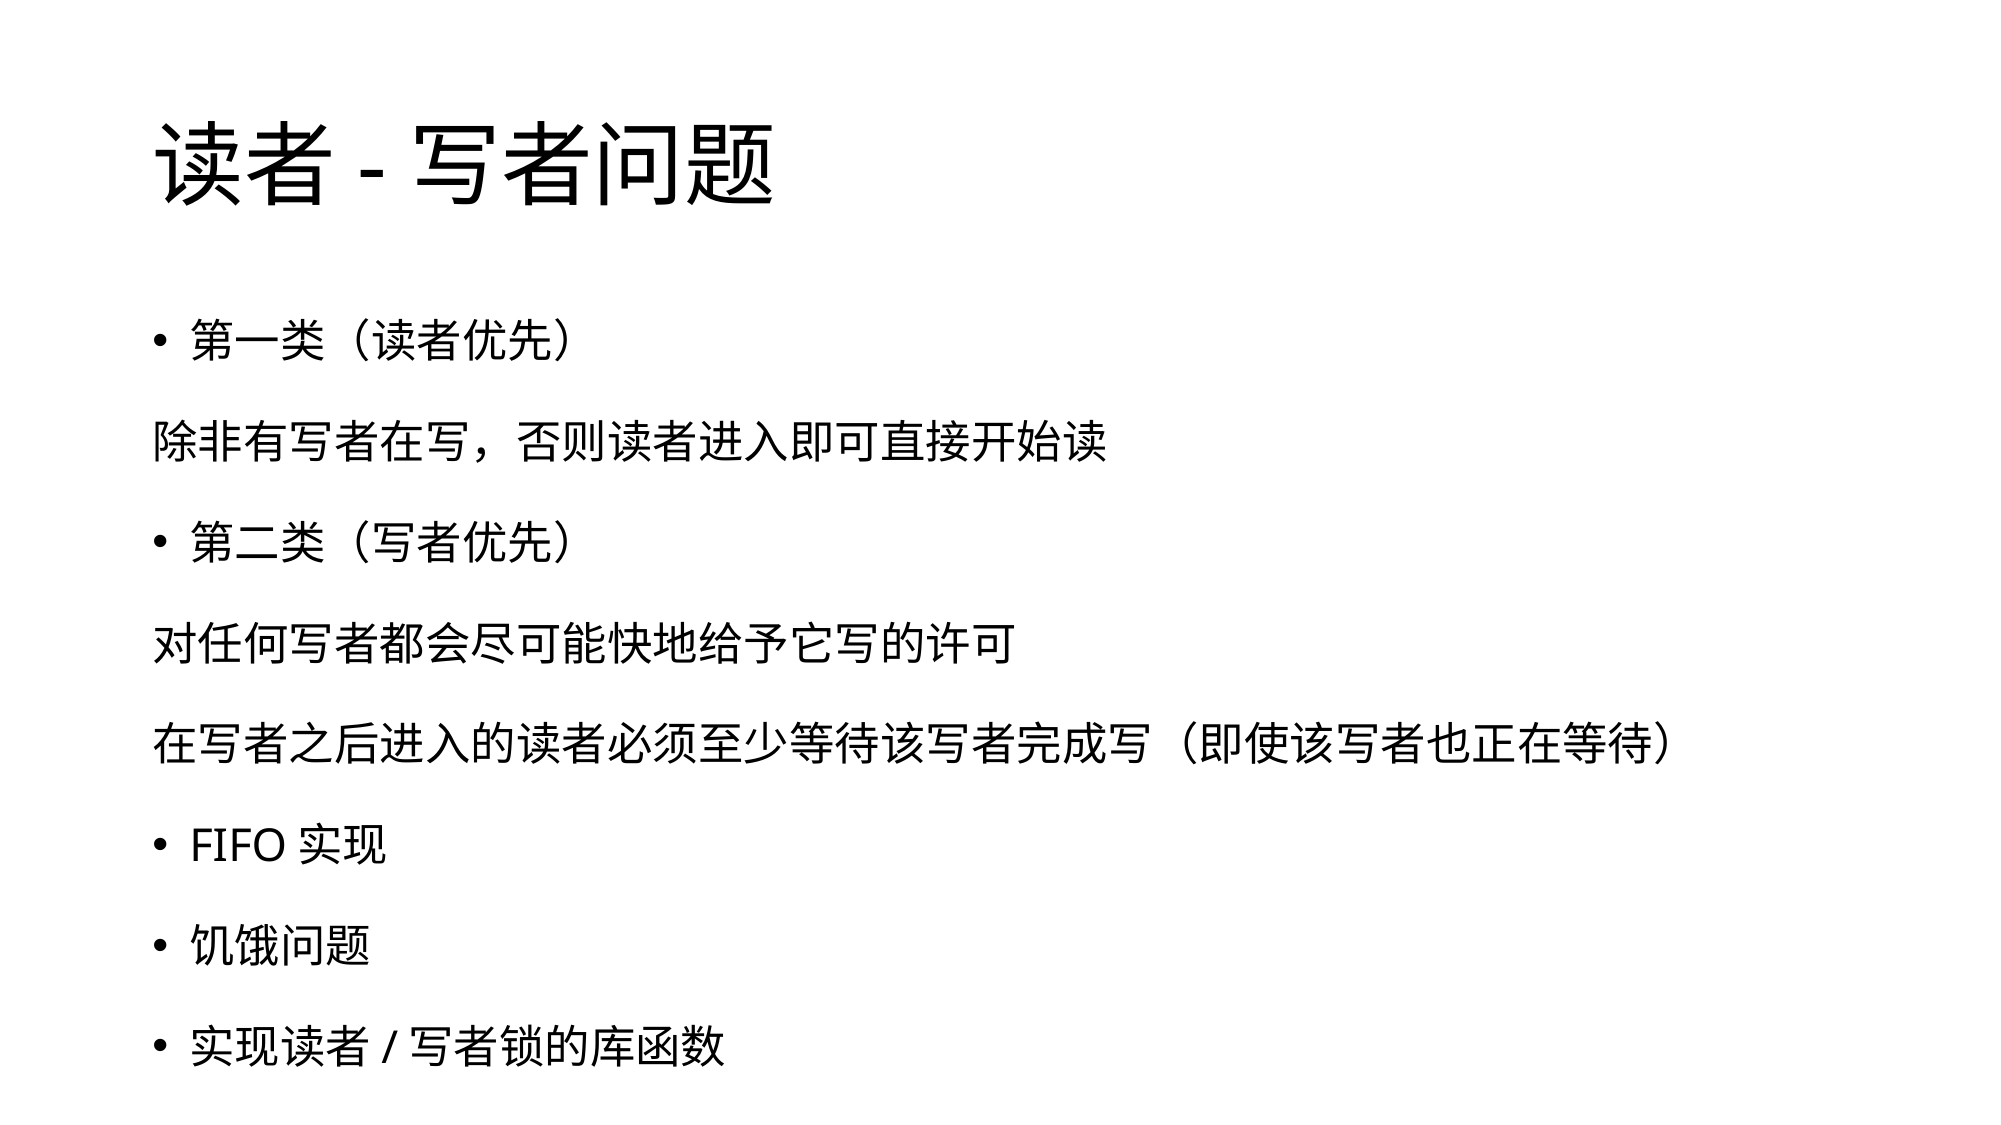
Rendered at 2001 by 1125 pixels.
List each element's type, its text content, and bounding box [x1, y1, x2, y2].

list 第一类（读者优先） 除非有写者在写，否则读者进入即可直接开始读 第二类（写者优先） 对任何写者都会尽可能快地给予它写的许可 在写者之后进入的读者必须至少等待该写者完成写（即使该写者也正在等待） FIFO实现 饥饿问题 实现读者/写者锁的库函数 [137, 277, 1863, 1092]
title 读者-写者问题 [137, 59, 1863, 277]
